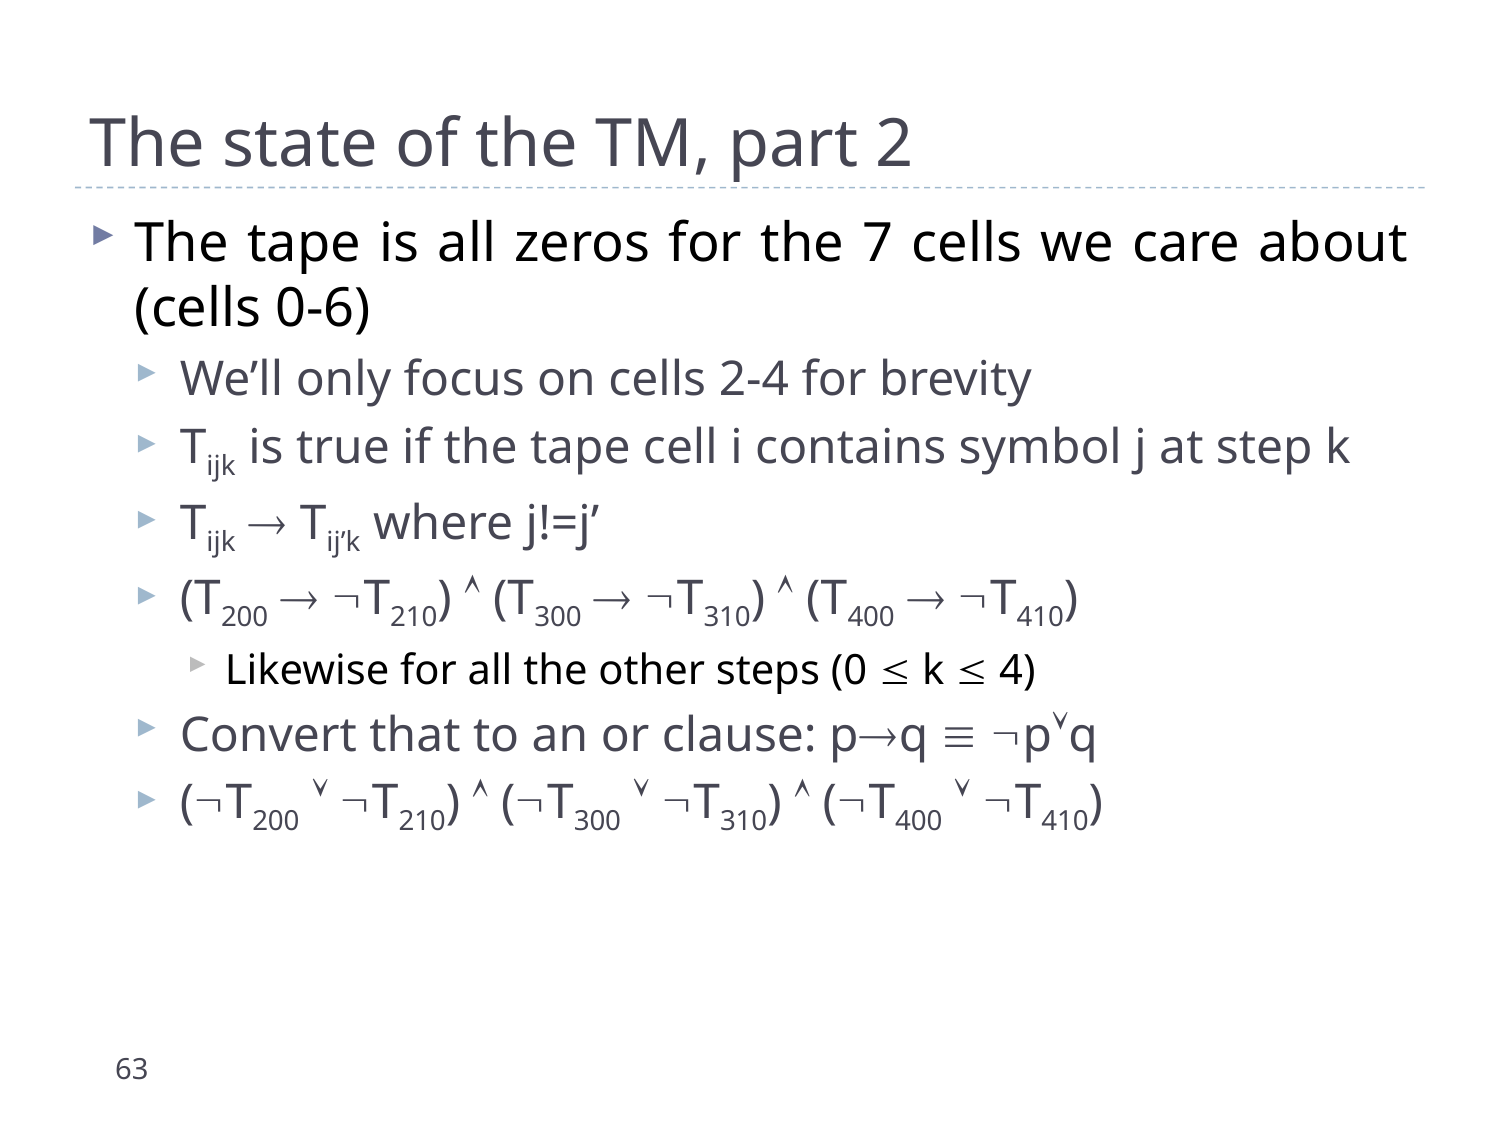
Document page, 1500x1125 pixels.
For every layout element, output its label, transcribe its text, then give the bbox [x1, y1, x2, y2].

list The tape is all zeros for the 7 cells we care about (cells 0-6) We’ll only focus on cells 2-4 for brevity Tijk is true if the tape cell i contains symbol j at step k Tijk  Tij’k where j!=j’ (T200  T210)  (T300  T310)  (T400  T410) Likewise for all the other steps (0  k  4) Convert that to an or clause: pq  pq (T200  T210)  (T300  T310)  (T400  T410) [75, 200, 1425, 1010]
title The state of the TM, part 2 [75, 24, 1425, 188]
slide_number 63 [100, 1042, 426, 1103]
